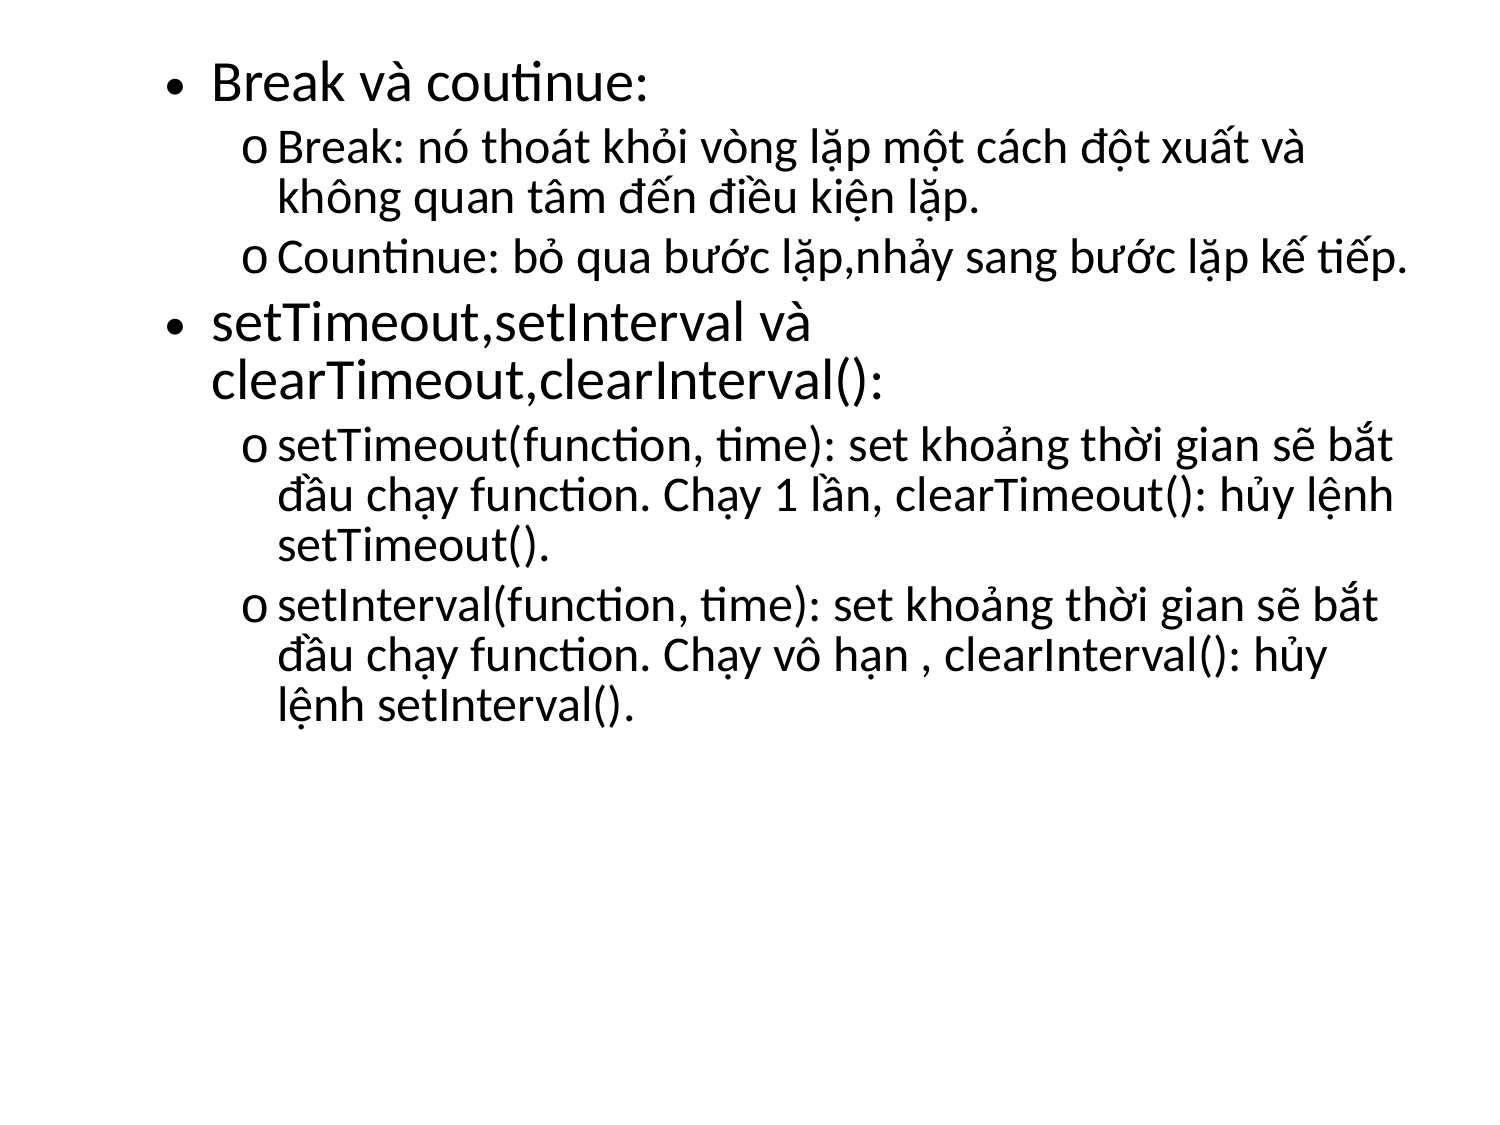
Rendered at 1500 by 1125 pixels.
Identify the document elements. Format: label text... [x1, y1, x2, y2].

text_box Break và coutinue: Break: nó thoát khỏi vòng lặp một cách đột xuất và không quan tâm đến điều kiện lặp. Countinue: bỏ qua bước lặp,nhảy sang bước lặp kế tiếp. setTimeout,setInterval và clearTimeout,clearInterval(): setTimeout(function, time): set khoảng thời gian sẽ bắt đầu chạy function. Chạy 1 lần, clearTimeout(): hủy lệnh setTimeout(). setInterval(function, time): set khoảng thời gian sẽ bắt đầu chạy function. Chạy vô hạn , clearInterval(): hủy lệnh setInterval(). [75, 50, 1425, 1100]
